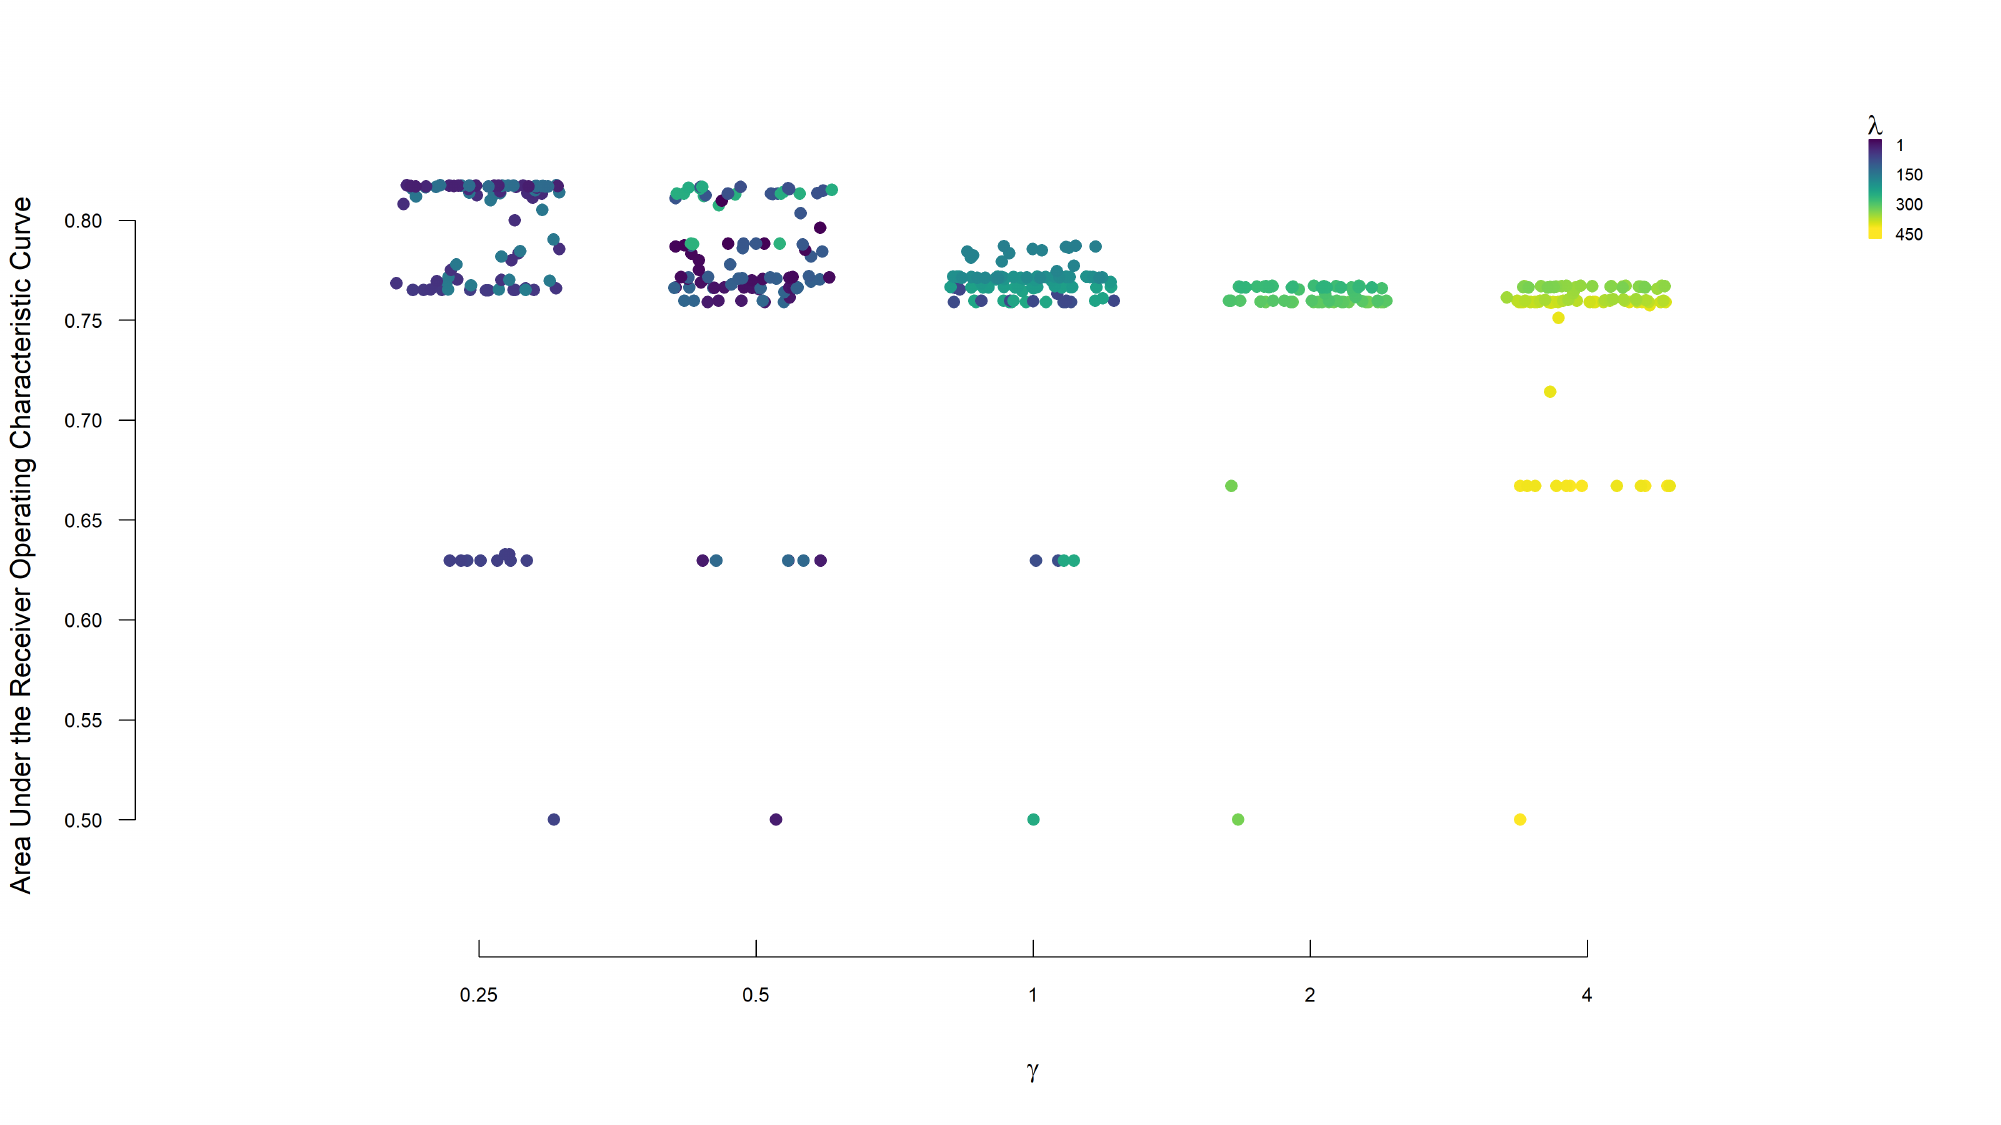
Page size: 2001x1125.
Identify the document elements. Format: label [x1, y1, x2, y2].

list [0, 0, 2000, 1125]
